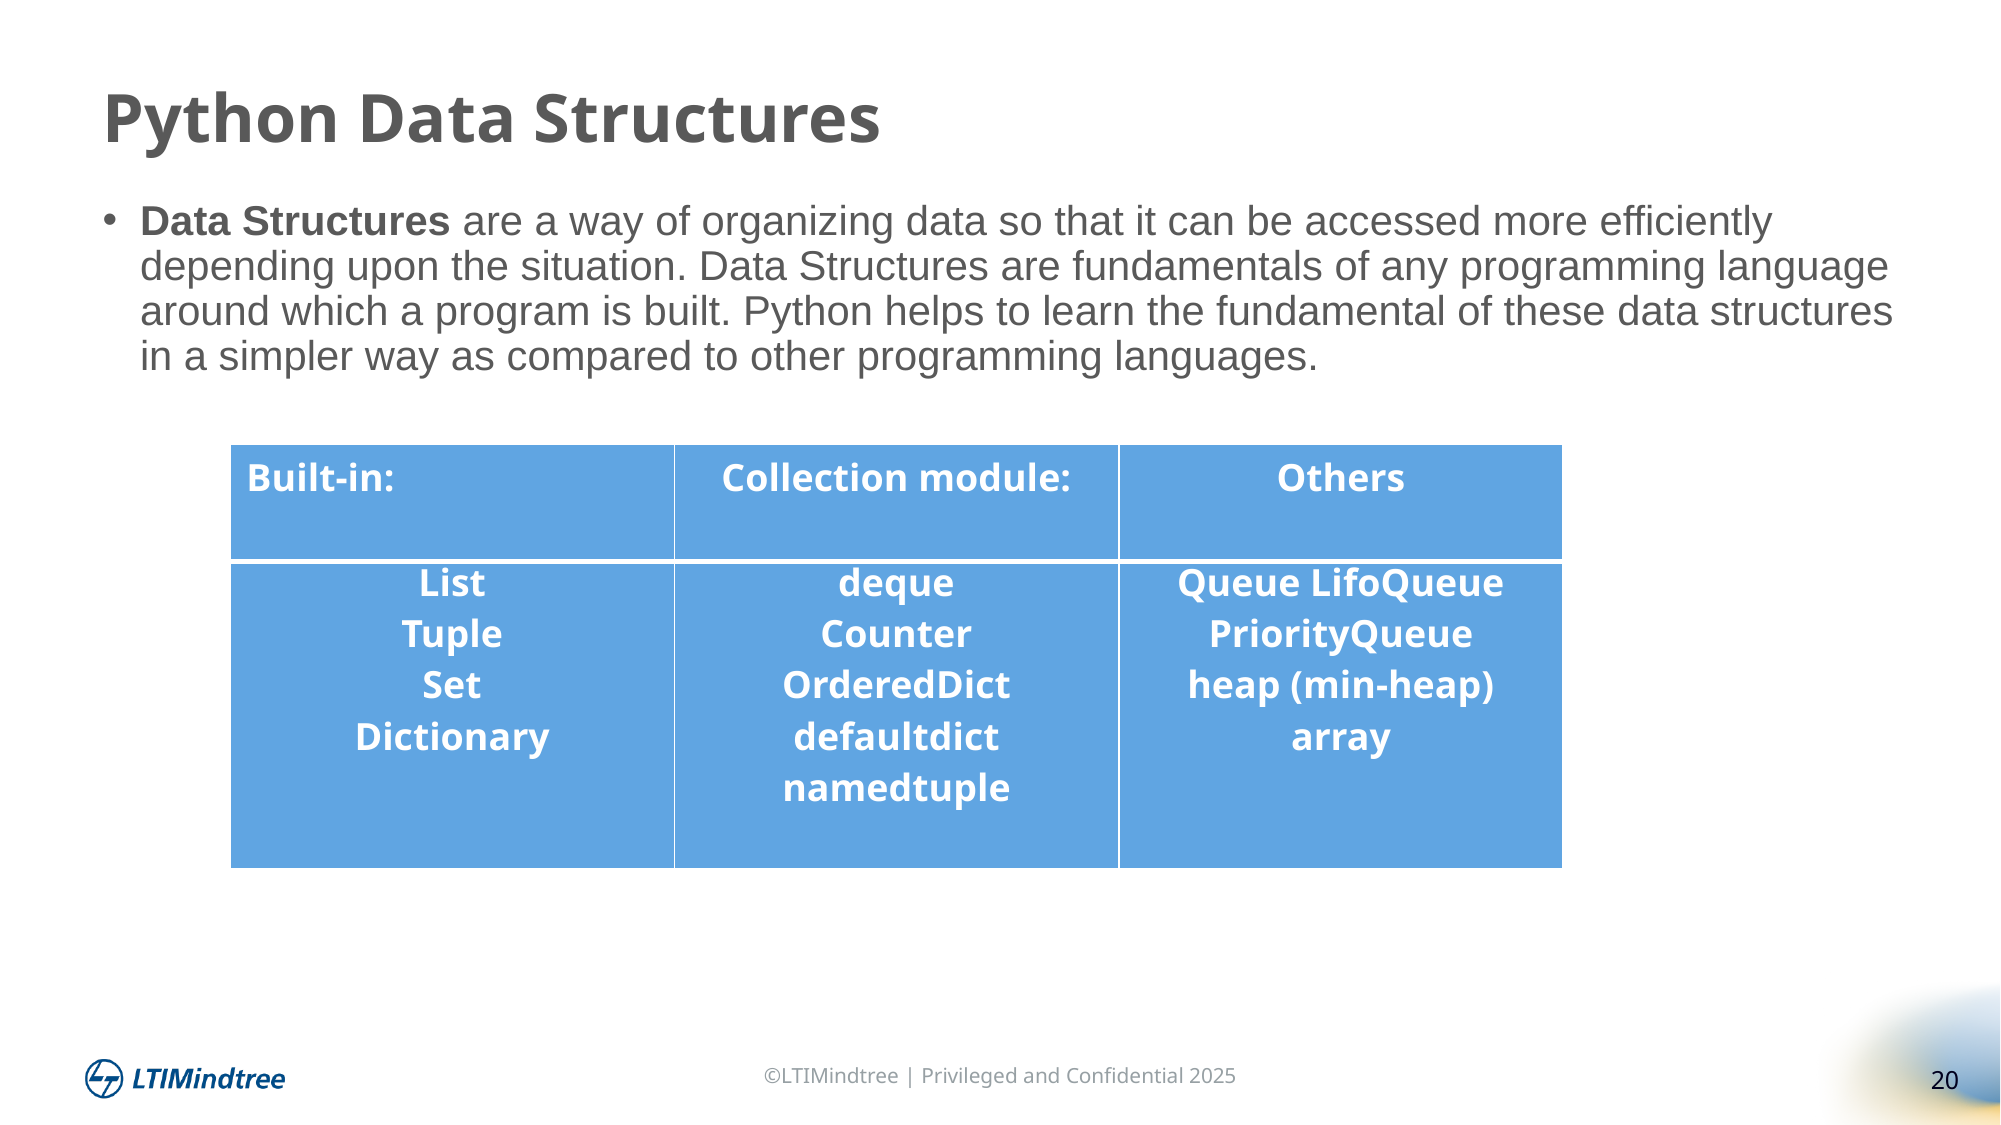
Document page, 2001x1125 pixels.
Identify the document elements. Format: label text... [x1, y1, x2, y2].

list Data Structures are a way of organizing data so that it can be accessed more efficiently depending upon the situation. Data Structures are fundamentals of any programming language around which a program is built. Python helps to learn the fundamental of these data structures in a simpler way as compared to other programming languages. [87, 191, 1913, 1013]
table_header Queue LifoQueue PriorityQueue heap (min-heap) array [1120, 564, 1562, 868]
table_header Built-in: [231, 445, 674, 559]
table_header Collection module: [675, 445, 1118, 559]
picture [1774, 966, 2001, 1125]
table_header List Tuple Set Dictionary [231, 564, 674, 868]
list Python Data Structures [87, 77, 1913, 149]
table_header Others [1120, 445, 1562, 559]
table_header deque Counter OrderedDict defaultdict namedtuple [675, 564, 1118, 868]
